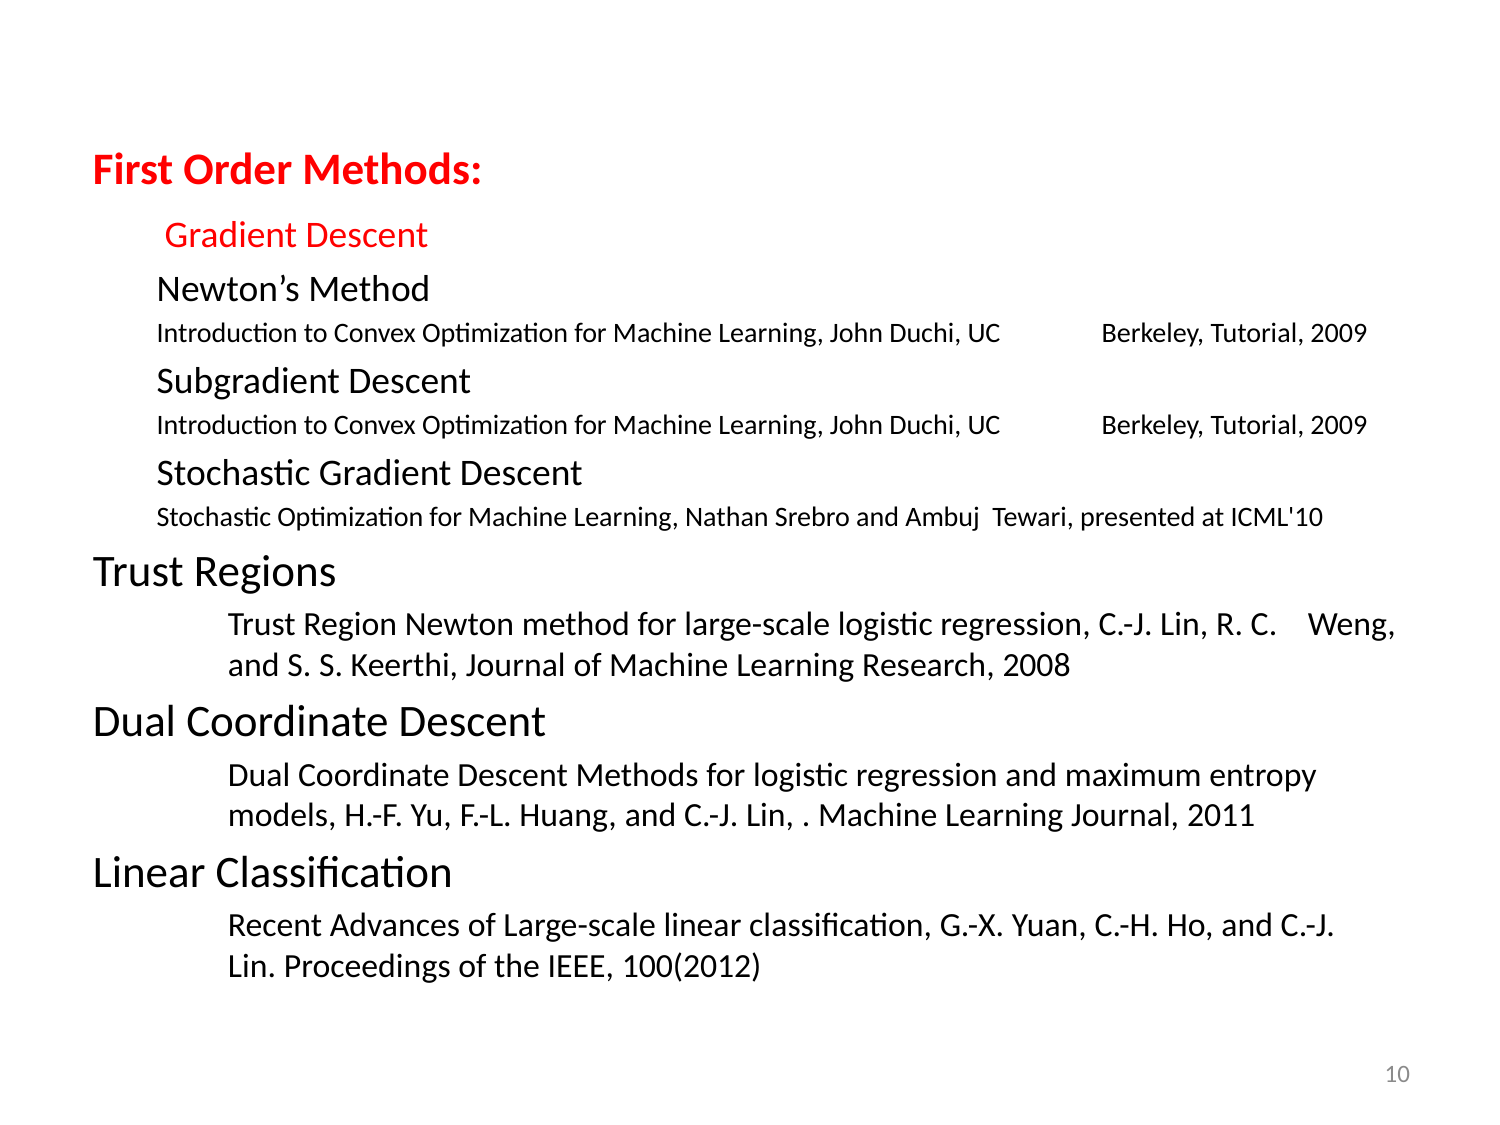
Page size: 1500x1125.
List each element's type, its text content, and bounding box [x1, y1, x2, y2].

list First Order Methods: Gradient Descent Newton’s Method Introduction to Convex Optimization for Machine Learning, John Duchi, UC Berkeley, Tutorial, 2009 Subgradient Descent Introduction to Convex Optimization for Machine Learning, John Duchi, UC Berkeley, Tutorial, 2009 Stochastic Gradient Descent Stochastic Optimization for Machine Learning, Nathan Srebro and Ambuj Tewari, presented at ICML'10 Trust Regions Trust Region Newton method for large-scale logistic regression, C.-J. Lin, R. C. Weng, and S. S. Keerthi, Journal of Machine Learning Research, 2008 Dual Coordinate Descent Dual Coordinate Descent Methods for logistic regression and maximum entropy models, H.-F. Yu, F.-L. Huang, and C.-J. Lin, . Machine Learning Journal, 2011 Linear Classification Recent Advances of Large-scale linear classification, G.-X. Yuan, C.-H. Ho, and C.-J. Lin. Proceedings of the IEEE, 100(2012) [77, 132, 1428, 1003]
slide_number 10 [1074, 1042, 1425, 1103]
